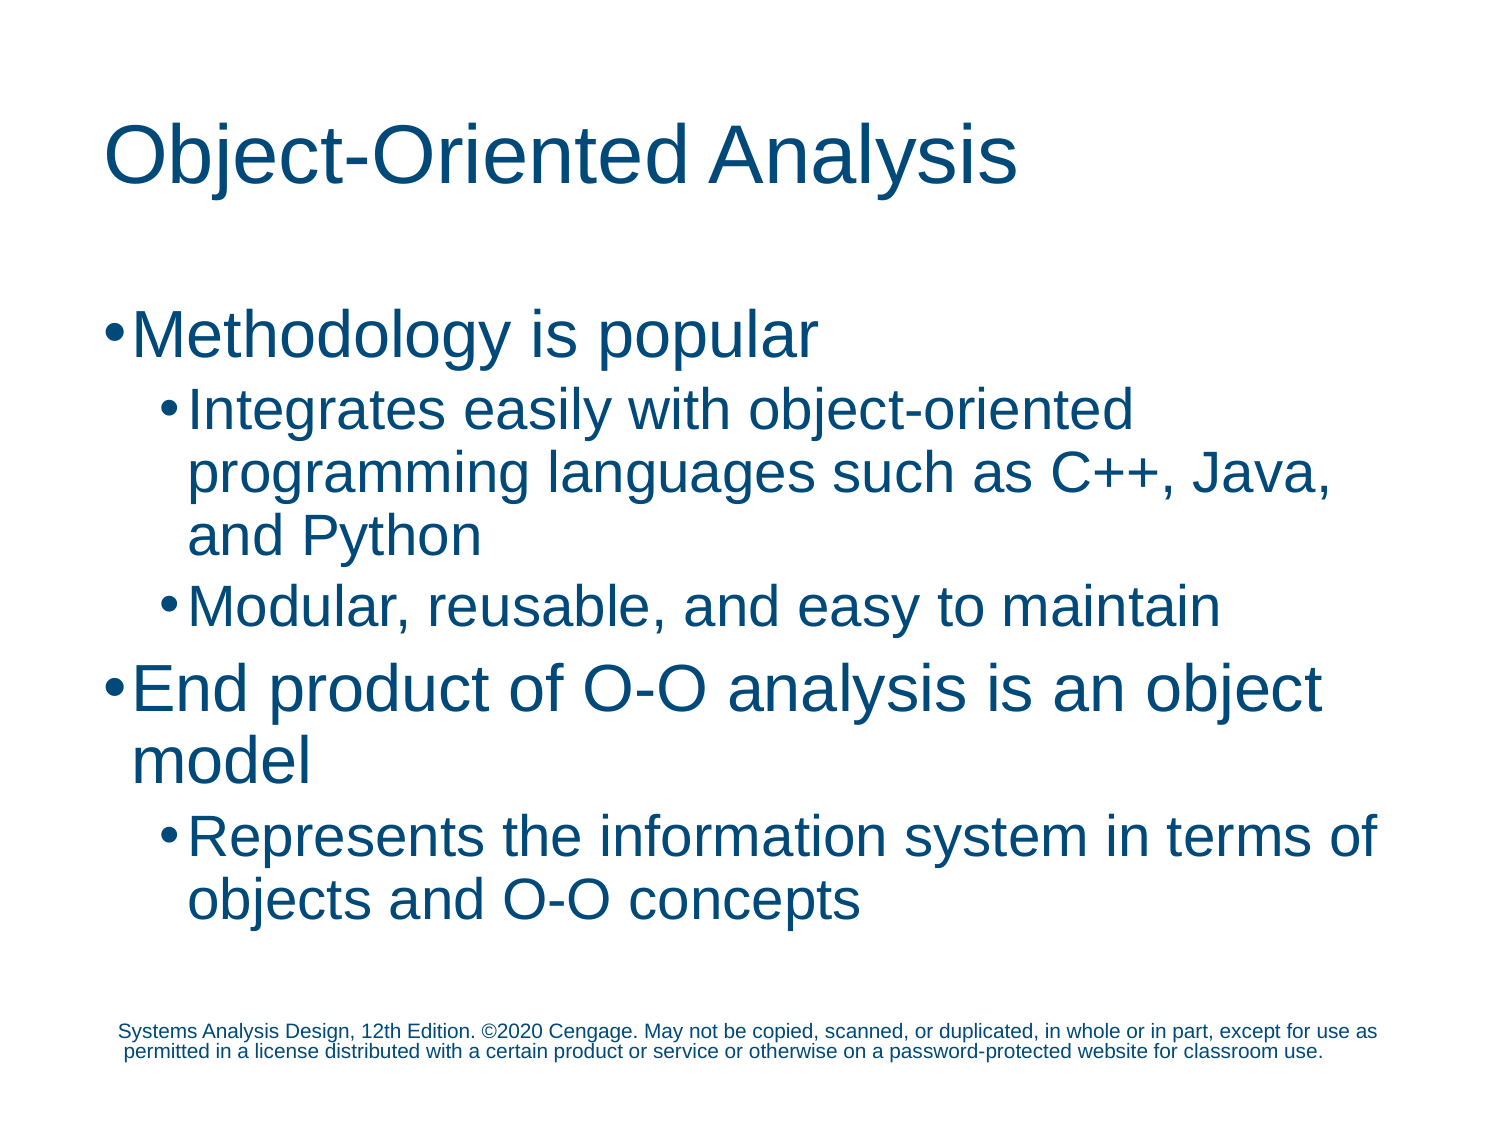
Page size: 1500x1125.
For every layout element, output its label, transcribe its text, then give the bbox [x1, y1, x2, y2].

list Methodology is popular Integrates easily with object-oriented programming languages such as C++, Java, and Python Modular, reusable, and easy to maintain End product of O-O analysis is an object model Represents the information system in terms of objects and O-O concepts [103, 299, 1397, 1009]
footer Systems Analysis Design, 12th Edition. ©2020 Cengage. May not be copied, scanned, or duplicated, in whole or in part, except for use as permitted in a license distributed with a certain product or service or otherwise on a password-protected website for classroom use. [103, 1009, 1397, 1070]
title Object-Oriented Analysis [103, 111, 1397, 243]
